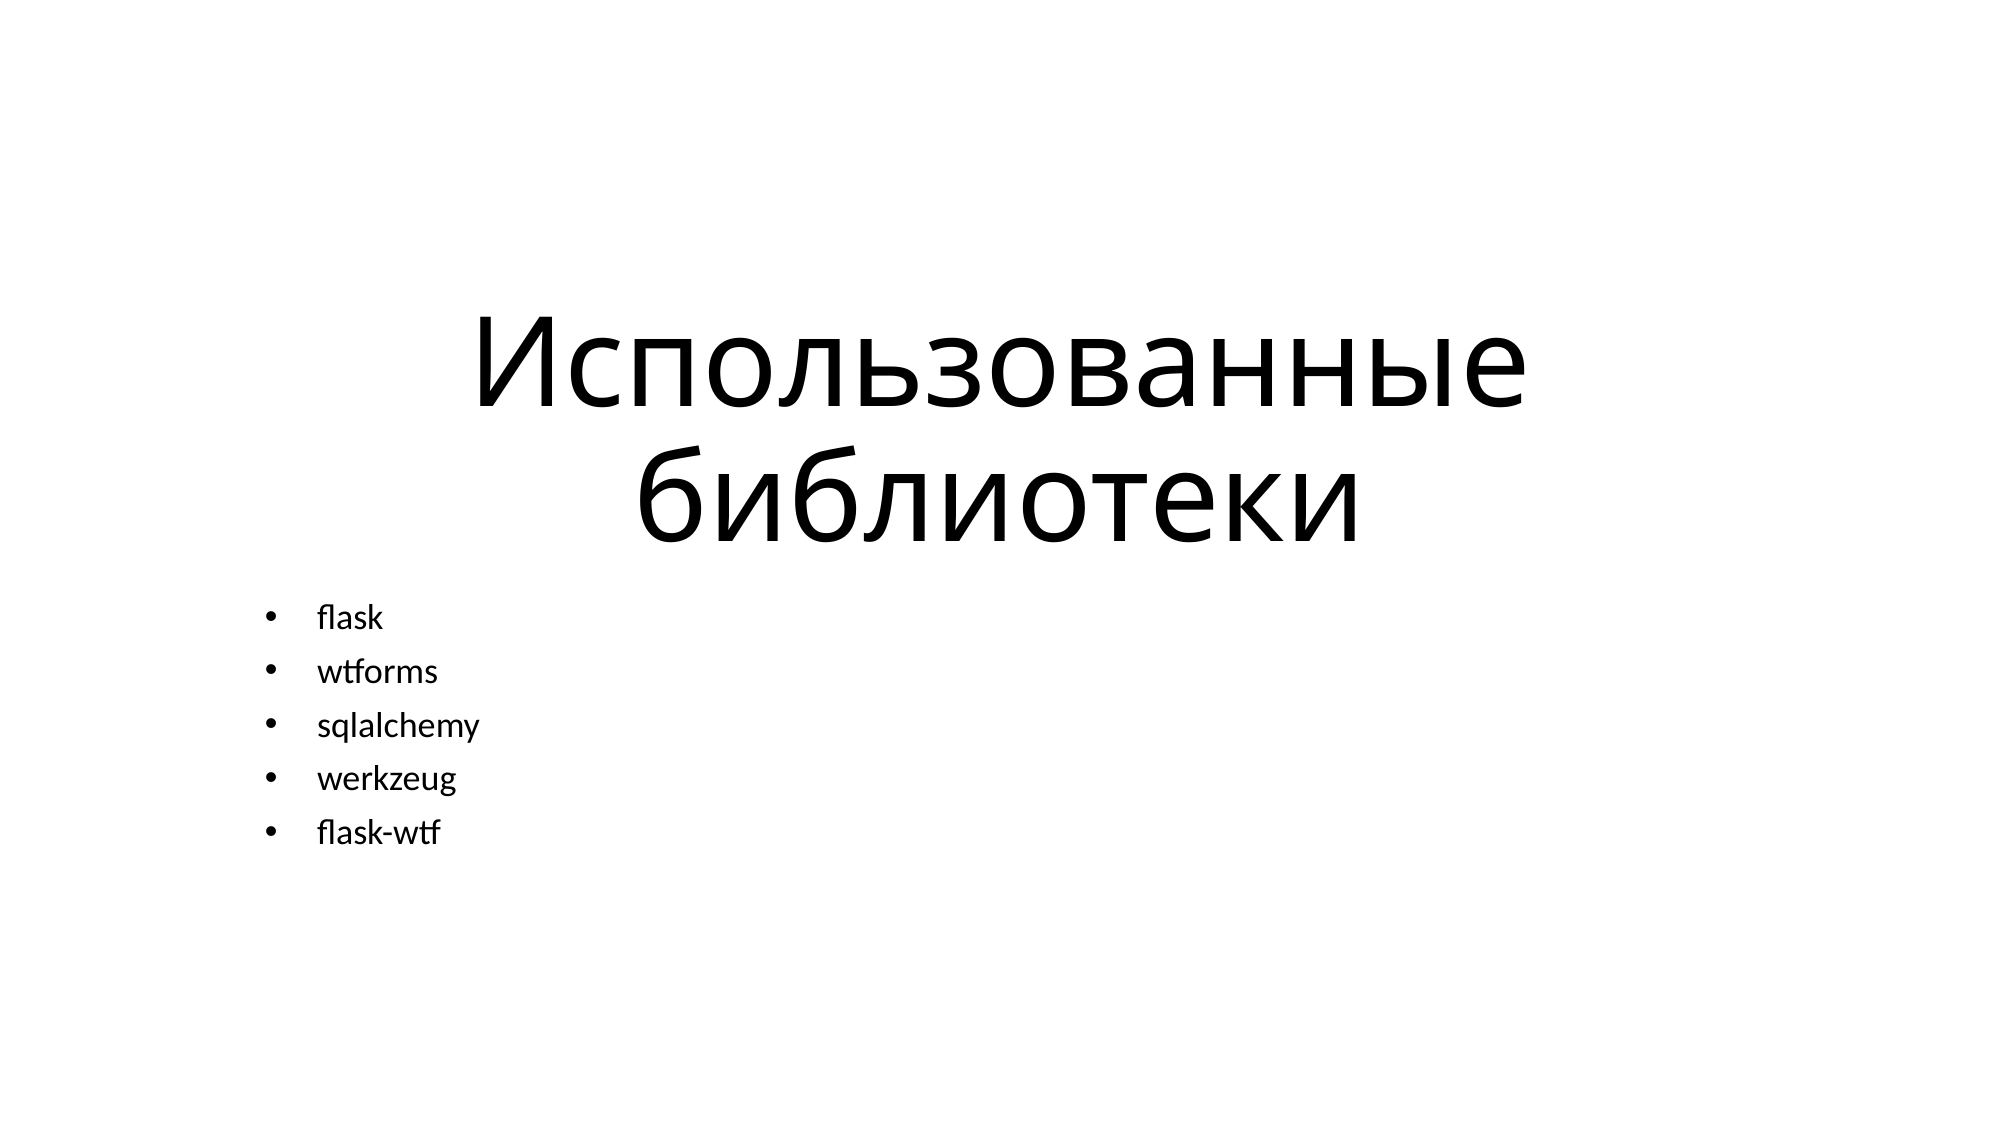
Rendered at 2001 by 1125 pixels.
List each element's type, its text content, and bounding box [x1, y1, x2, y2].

subtitle flask wtforms sqlalchemy werkzeug flask-wtf [249, 590, 1750, 863]
title Использованные библиотеки [249, 184, 1750, 576]
